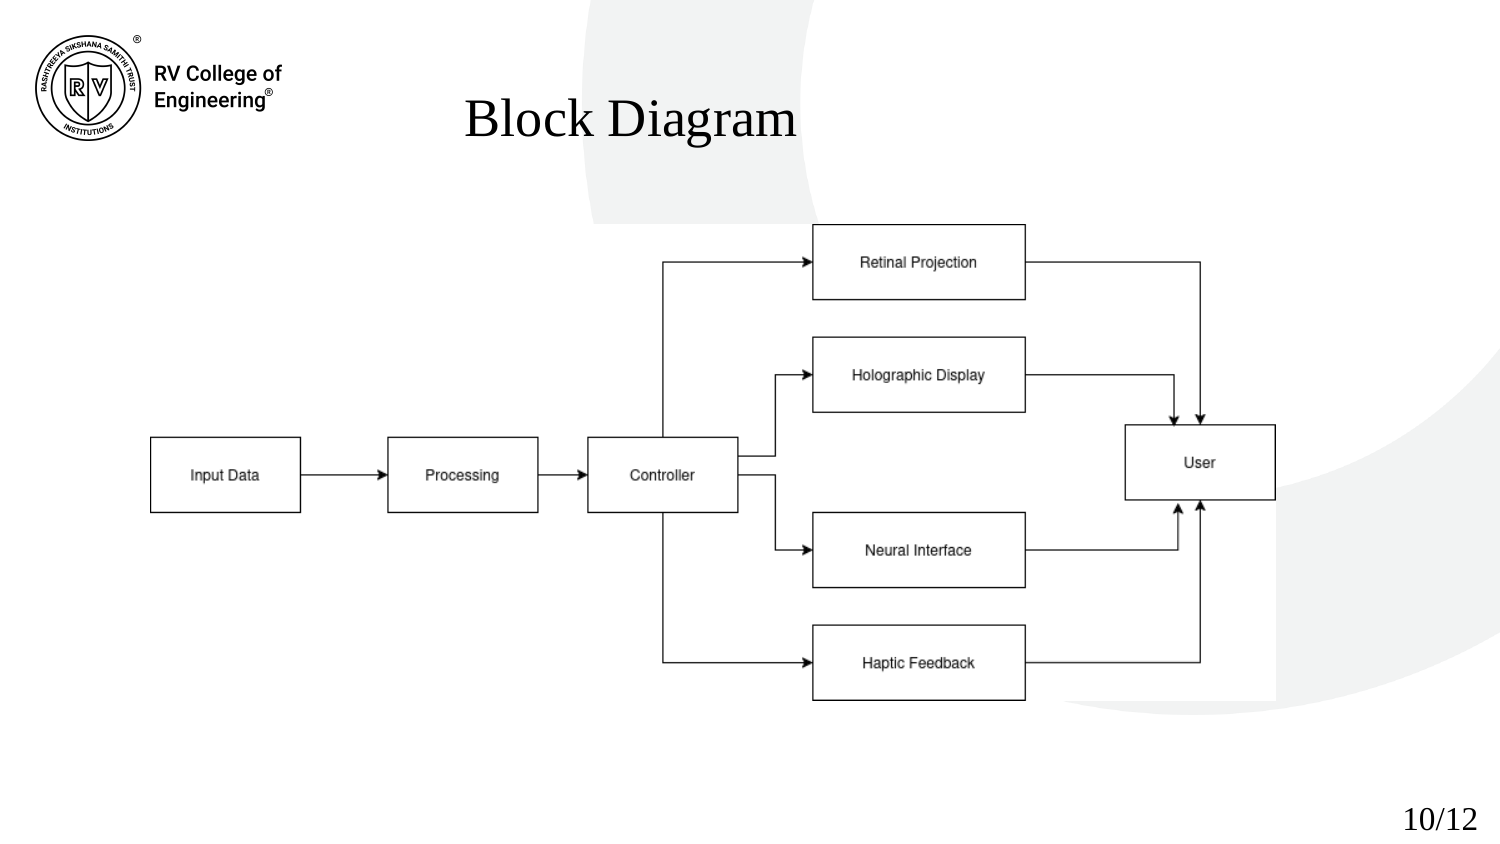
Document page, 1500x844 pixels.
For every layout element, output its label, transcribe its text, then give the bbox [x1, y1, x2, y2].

text_box Block Diagram [450, 75, 825, 210]
picture [0, 0, 1500, 844]
text_box 10/12 [1387, 749, 1500, 844]
